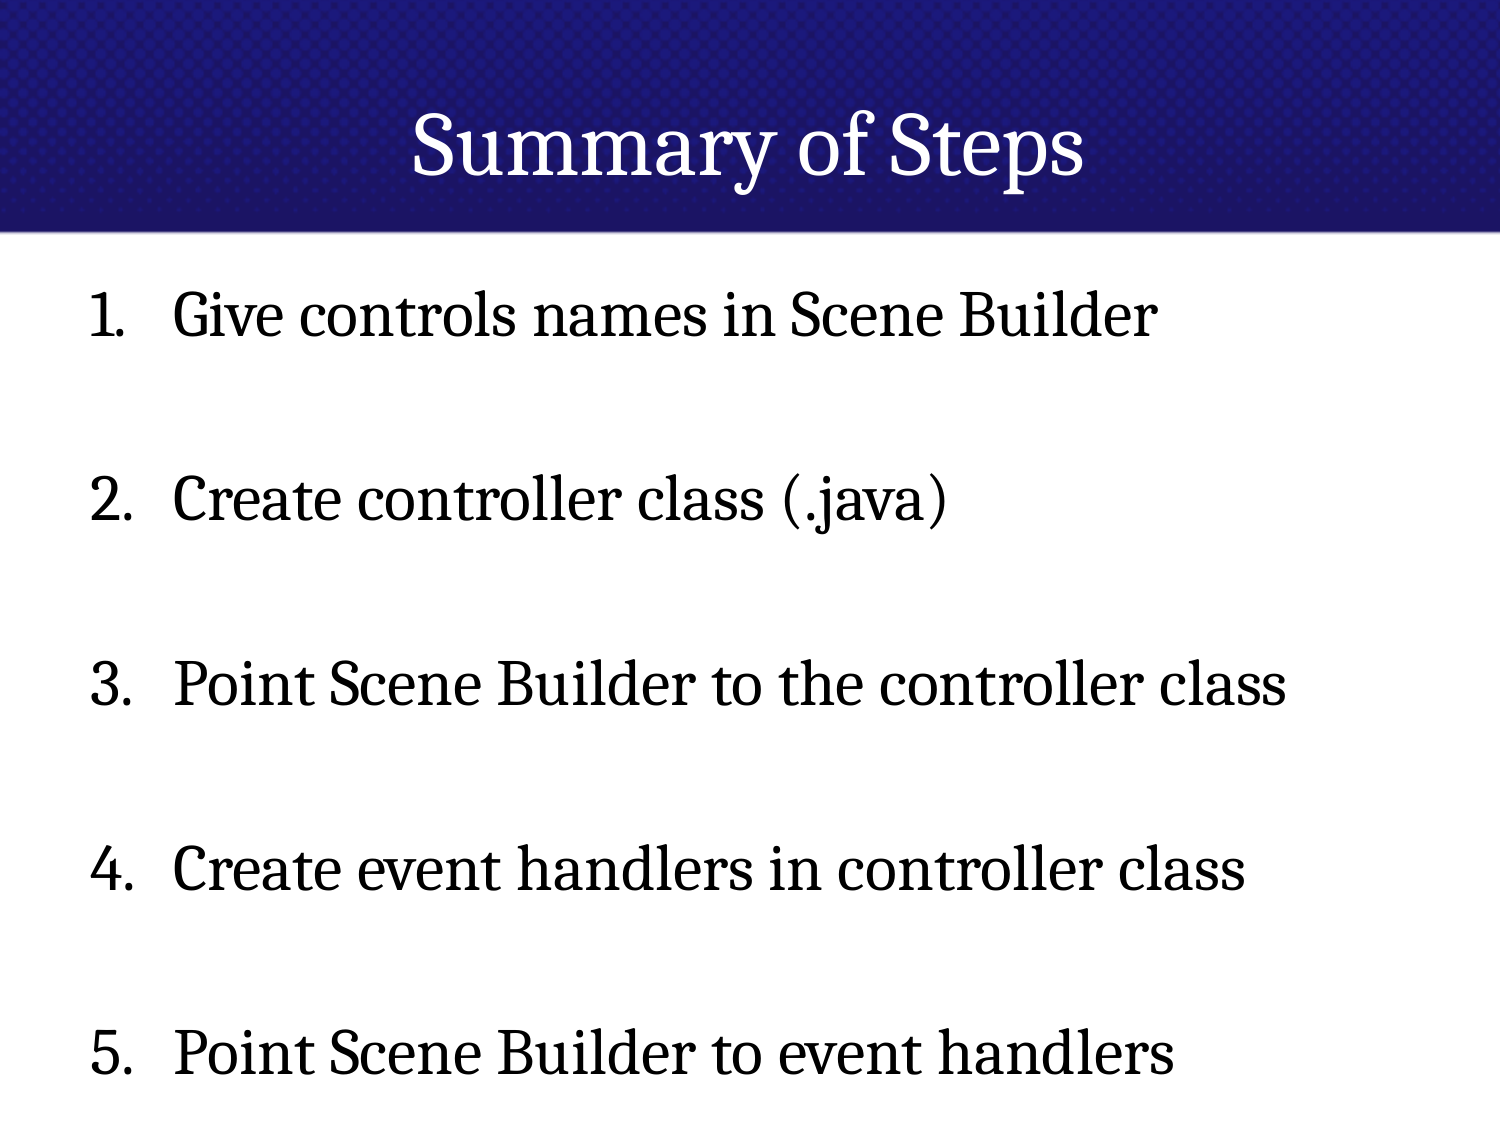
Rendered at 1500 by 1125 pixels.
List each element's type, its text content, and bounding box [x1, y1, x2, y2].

list Give controls names in Scene Builder Create controller class (.java) Point Scene Builder to the controller class Create event handlers in controller class Point Scene Builder to event handlers [75, 262, 1425, 1101]
title Summary of Steps [75, 45, 1425, 233]
picture [0, 0, 1500, 1125]
